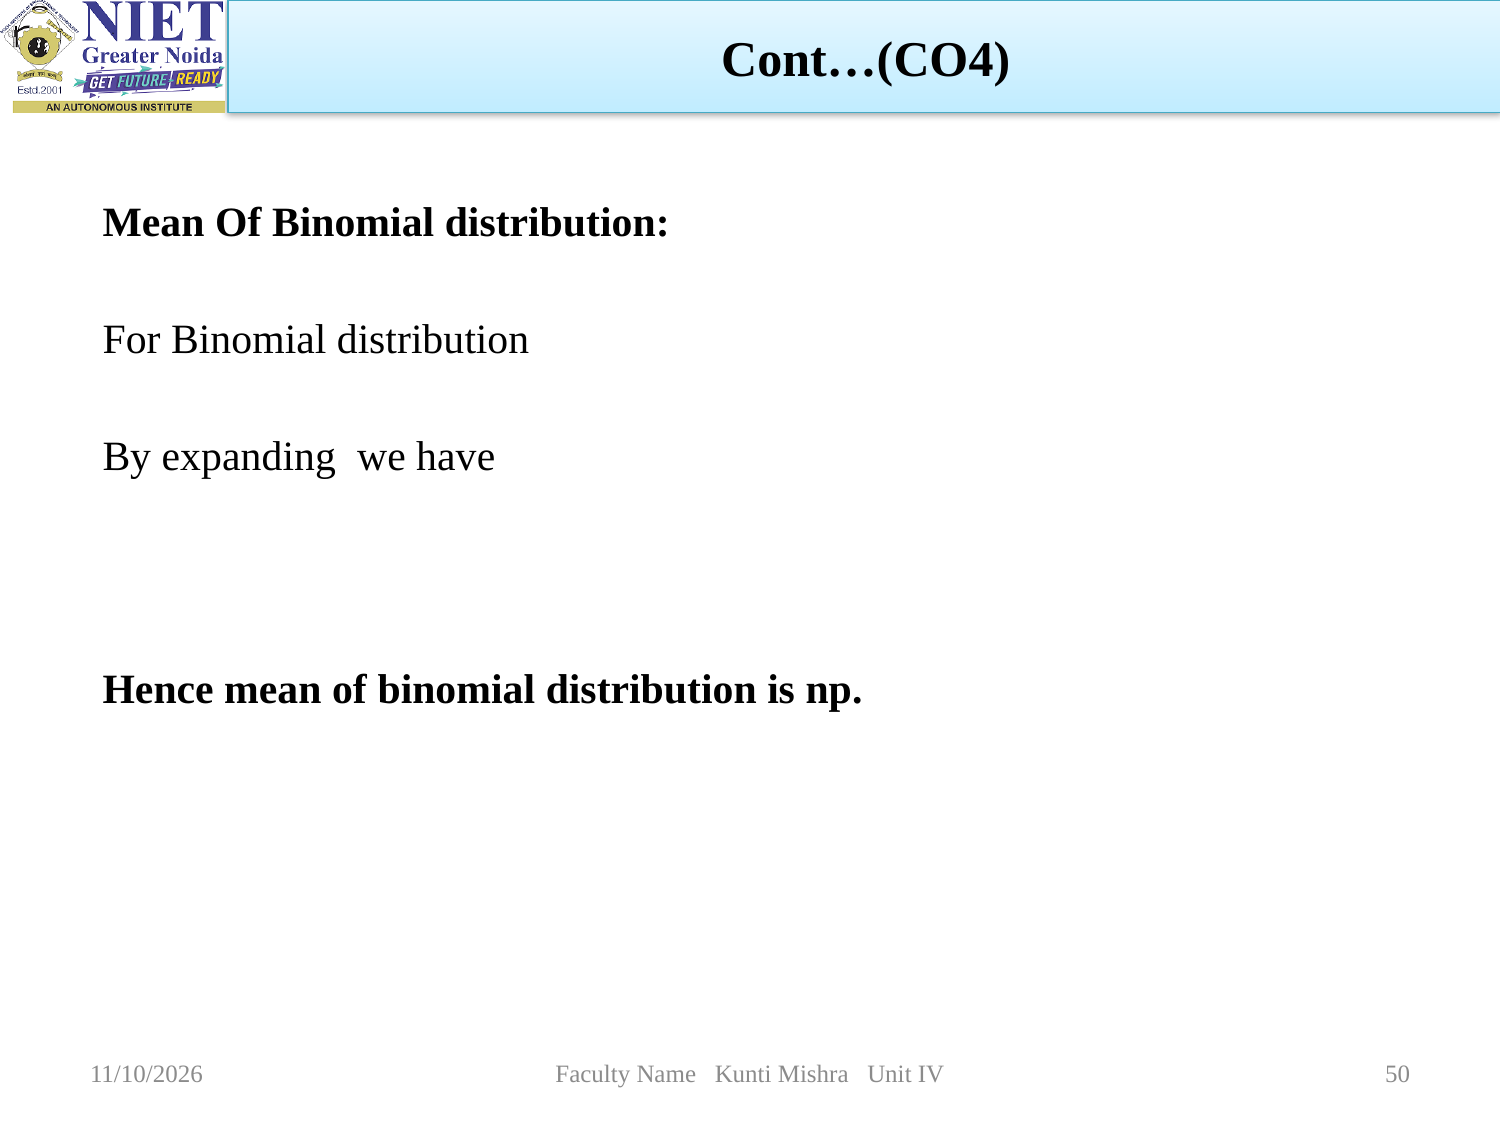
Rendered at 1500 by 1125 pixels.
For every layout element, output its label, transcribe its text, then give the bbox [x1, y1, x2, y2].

text_box Cont…(CO4) [227, 0, 1500, 113]
slide_number 50 [1074, 1042, 1425, 1103]
picture [0, 0, 226, 113]
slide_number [75, 1042, 425, 1103]
footer Faculty Name Kunti Mishra Unit IV [512, 1042, 988, 1103]
